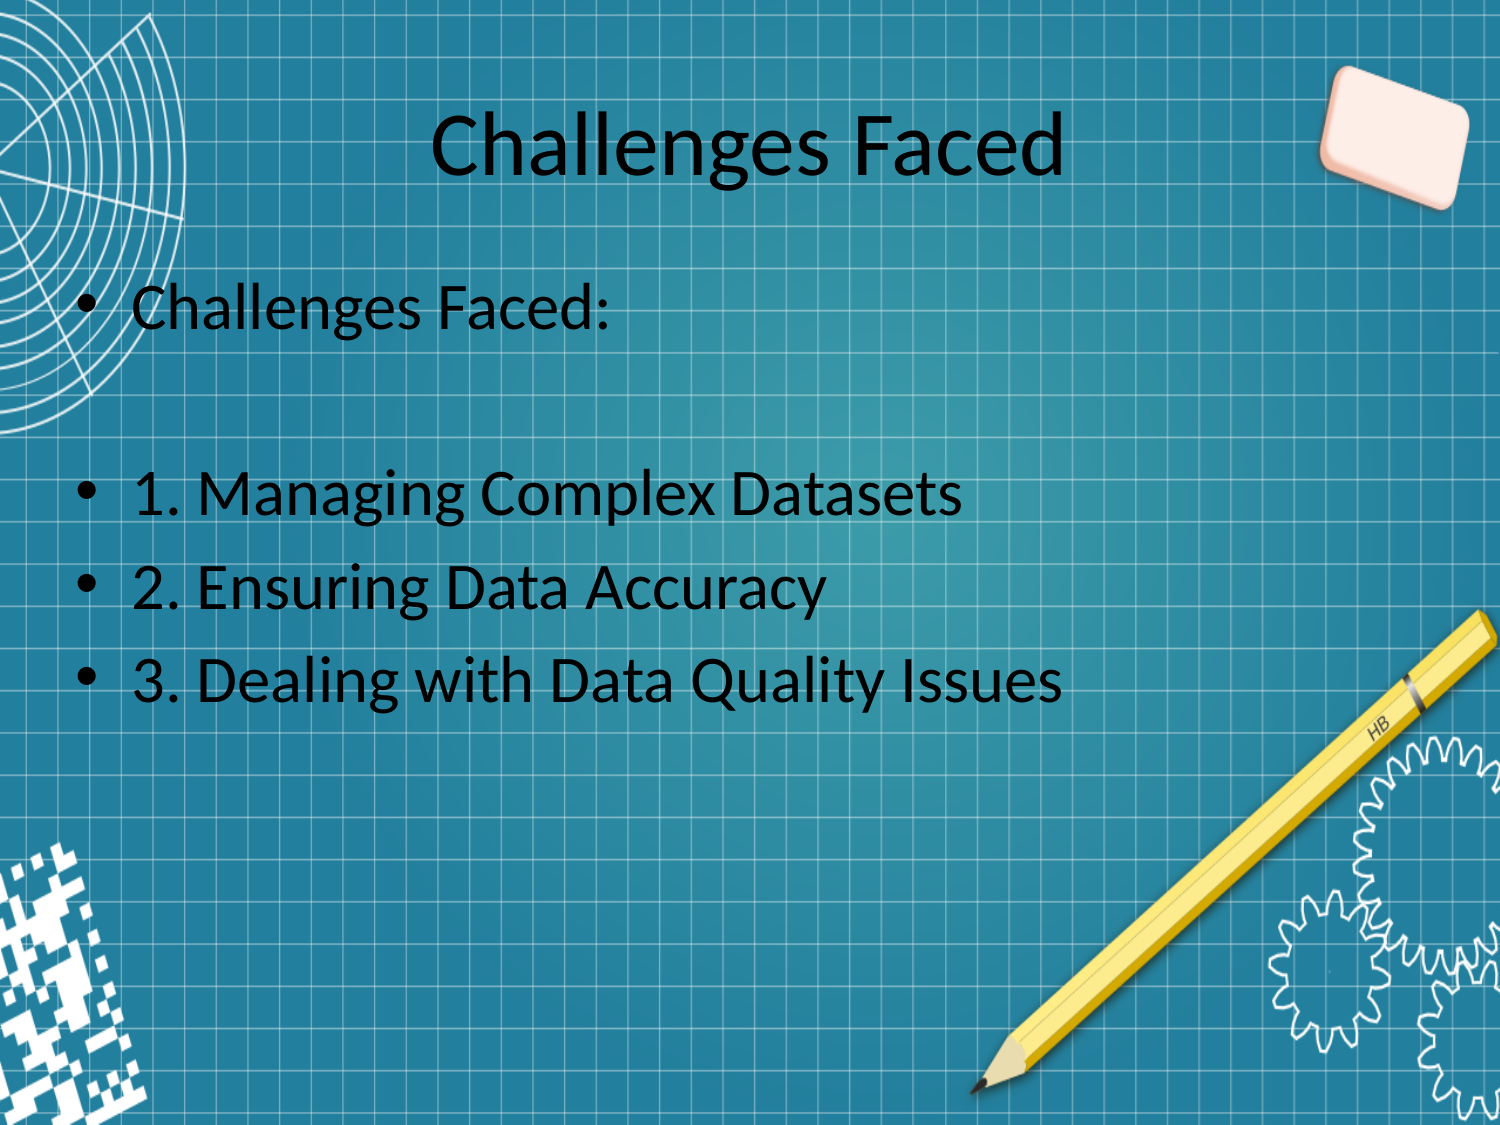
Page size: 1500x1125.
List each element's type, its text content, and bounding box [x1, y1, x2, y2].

list Challenges Faced: 1. Managing Complex Datasets 2. Ensuring Data Accuracy 3. Dealing with Data Quality Issues [75, 262, 1425, 1005]
picture [0, 0, 1500, 1125]
title Challenges Faced [75, 45, 1425, 233]
